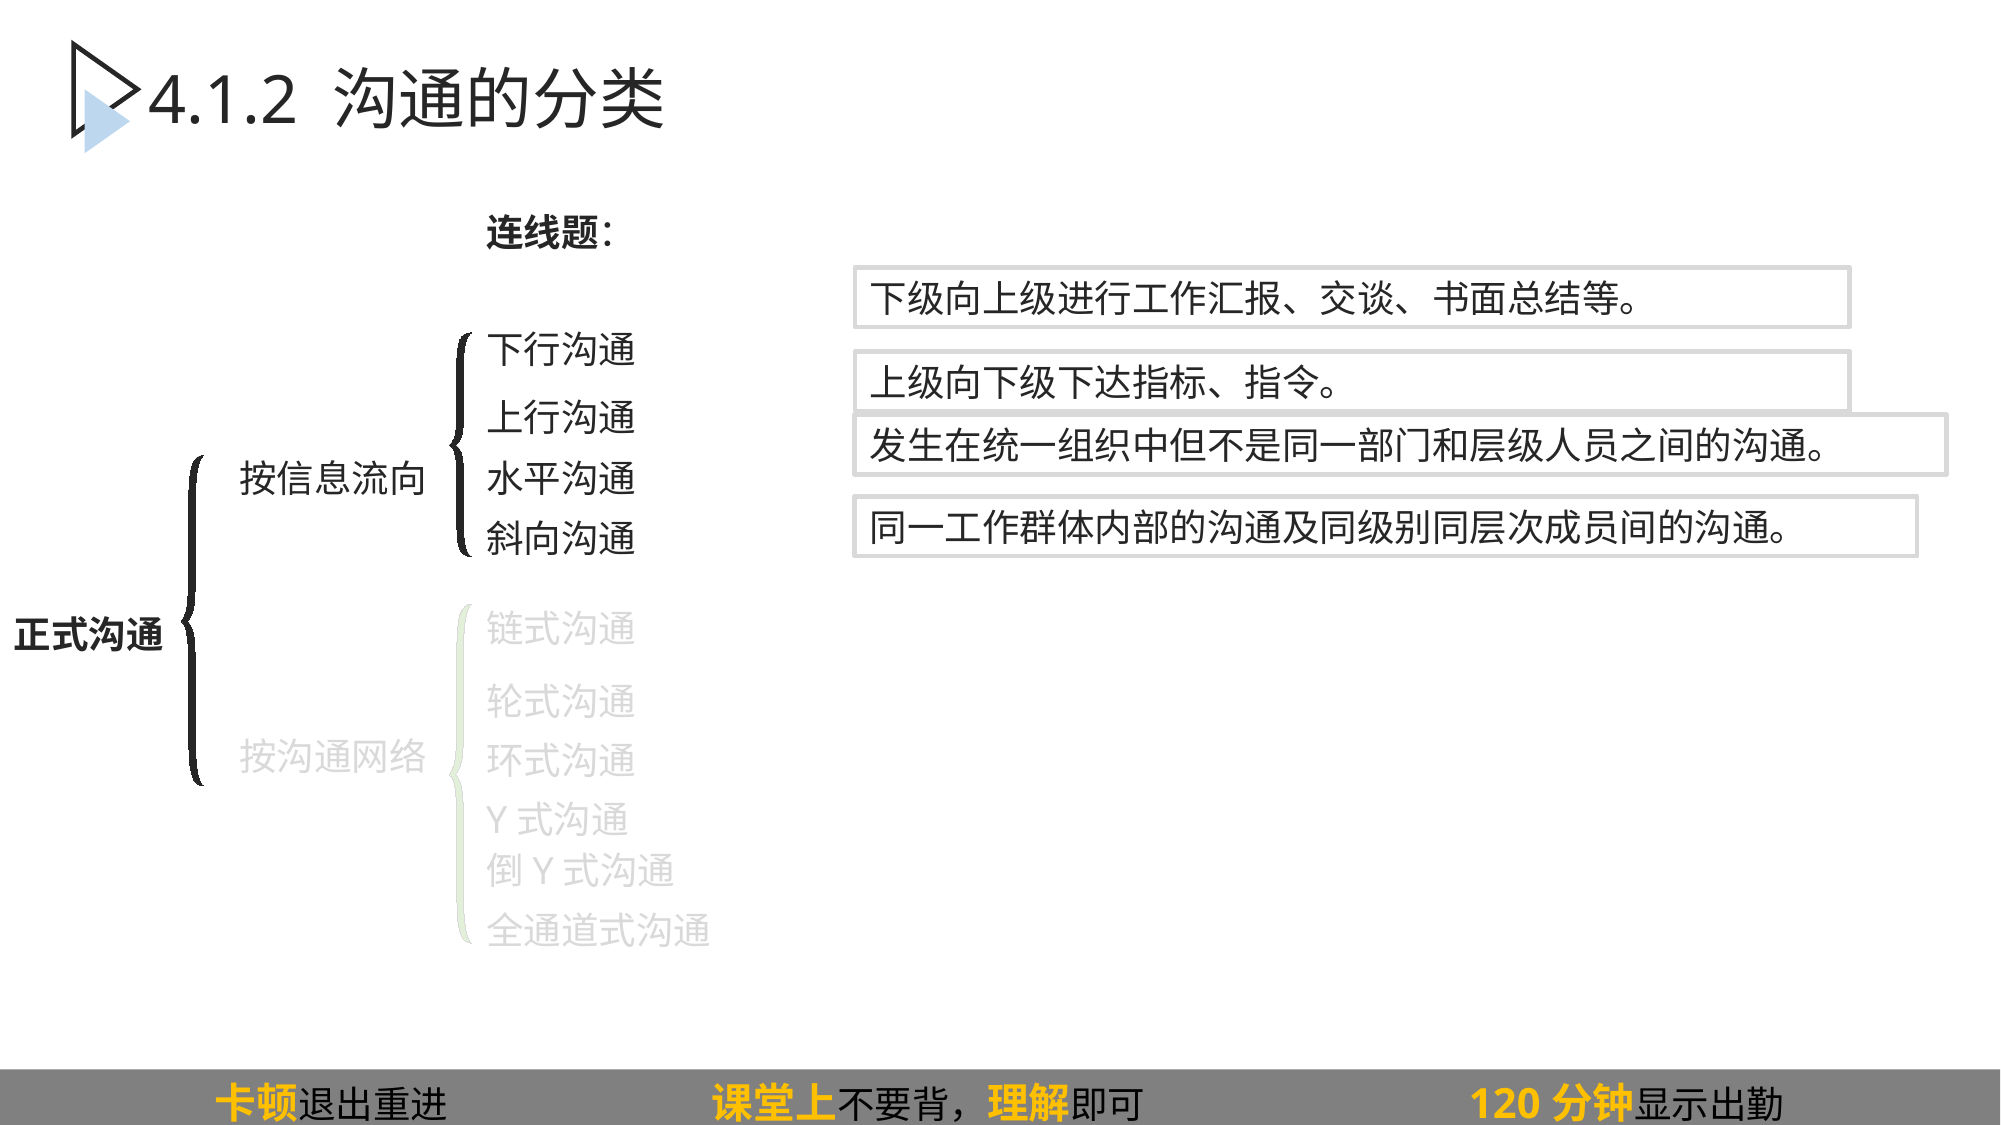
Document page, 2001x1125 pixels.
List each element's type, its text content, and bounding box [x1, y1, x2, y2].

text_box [0, 319, 767, 961]
text_box 发生在统一组织中但不是同一部门和层级人员之间的沟通。 [854, 414, 1947, 475]
text_box 4.1.2 沟通的分类 [133, 58, 681, 146]
text_box 连线题： [471, 202, 727, 262]
text_box 上级向下级下达指标、指令。 [854, 351, 1850, 412]
text_box 下级向上级进行工作汇报、交谈、书面总结等。 [854, 267, 1850, 328]
text_box 同一工作群体内部的沟通及同级别同层次成员间的沟通。 [854, 496, 1918, 557]
